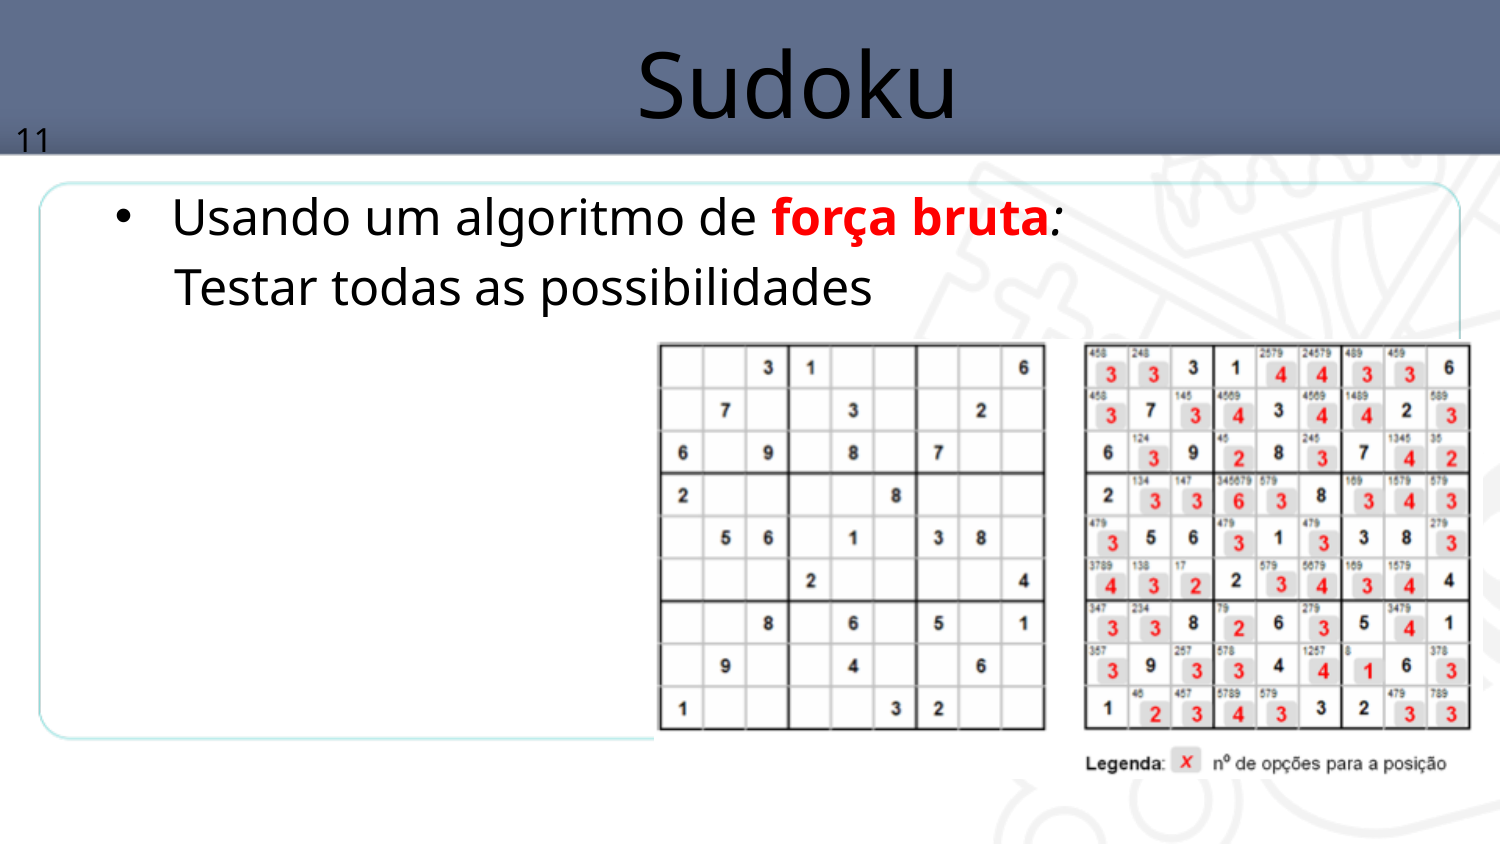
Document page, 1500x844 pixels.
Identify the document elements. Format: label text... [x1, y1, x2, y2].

title Sudoku [99, 19, 1497, 115]
slide_number 11 [0, 116, 88, 147]
list Usando um algoritmo de força bruta: Testar todas as possibilidades [99, 179, 1483, 824]
picture [0, 170, 1500, 844]
